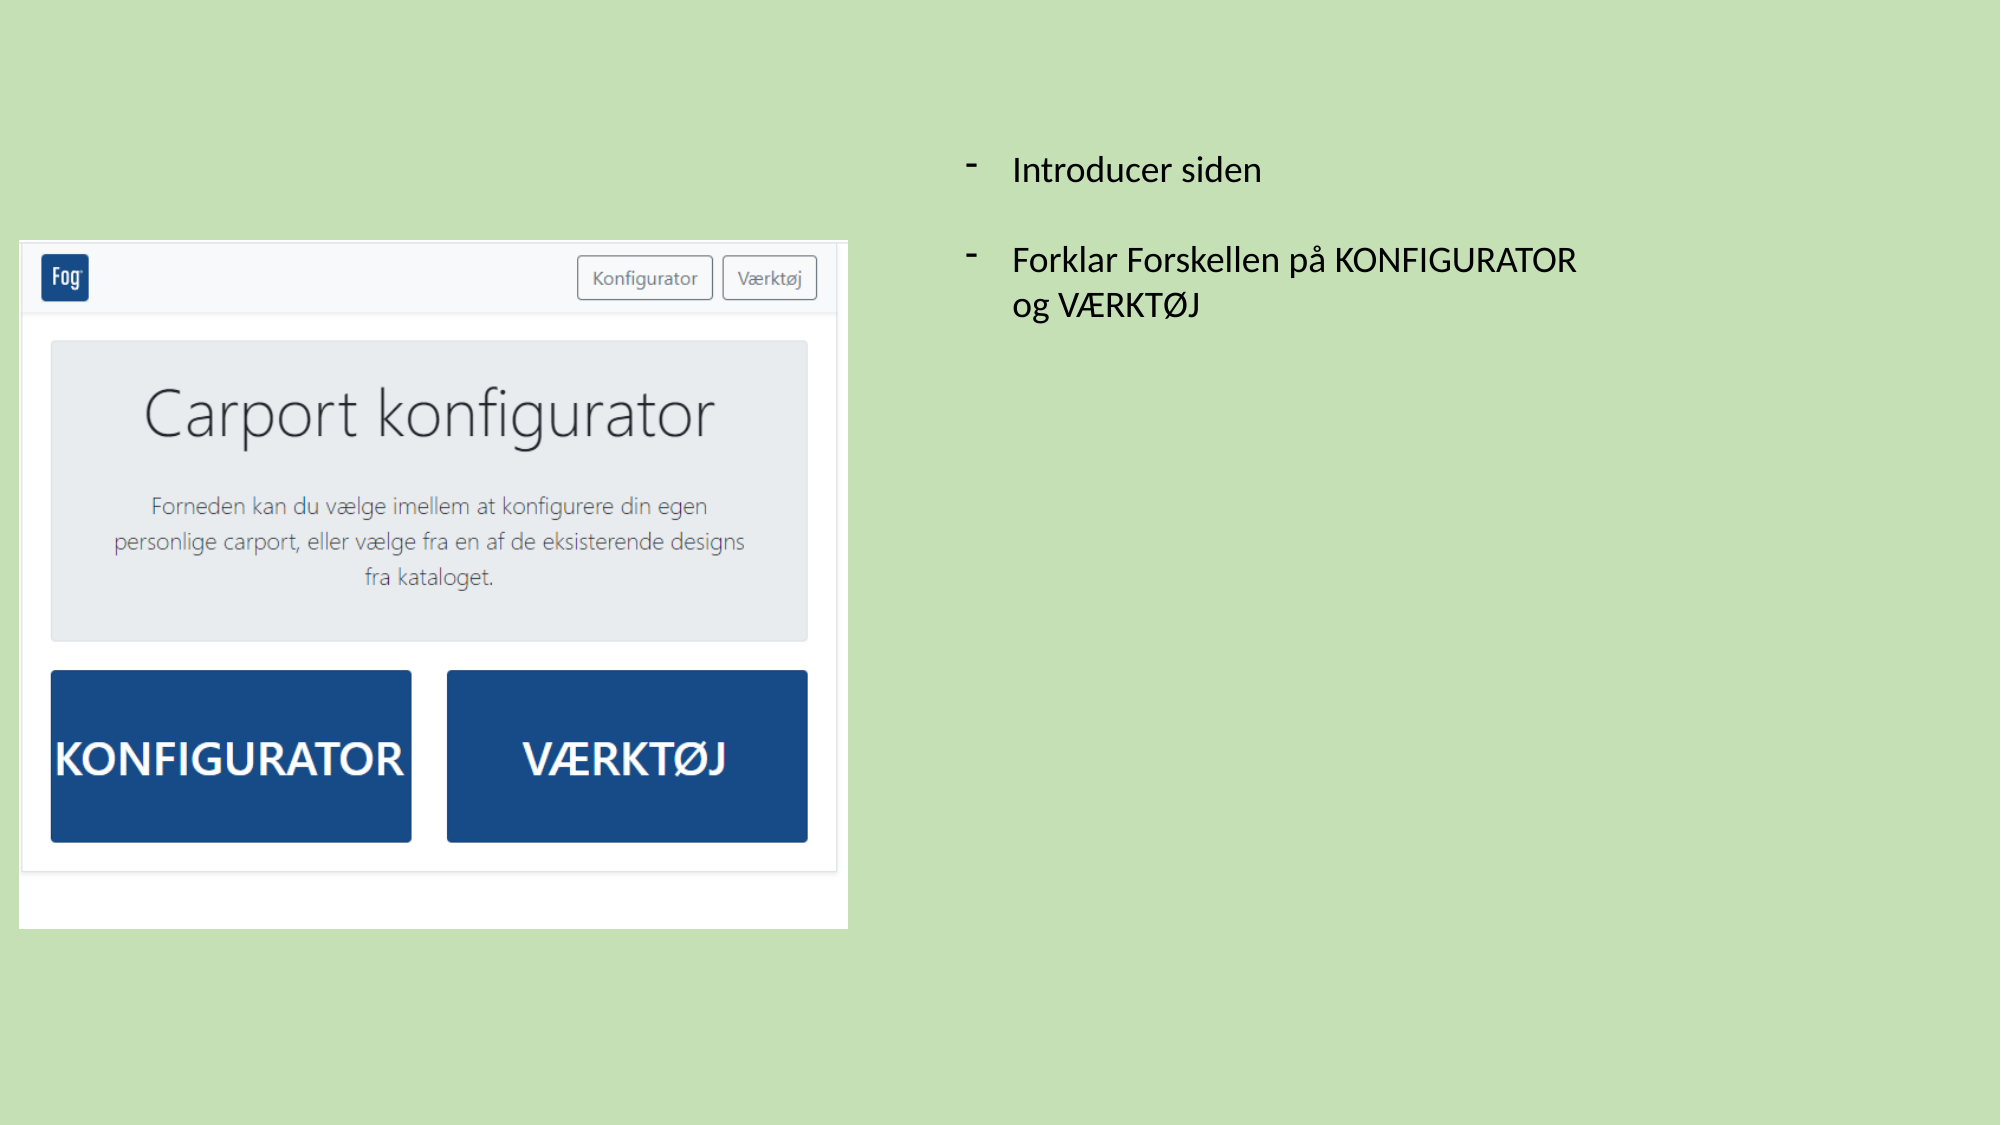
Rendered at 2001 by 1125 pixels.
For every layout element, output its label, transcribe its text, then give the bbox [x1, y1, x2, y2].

picture [19, 240, 848, 929]
text_box Introducer siden Forklar Forskellen på KONFIGURATOR og VÆRKTØJ [950, 138, 1593, 333]
